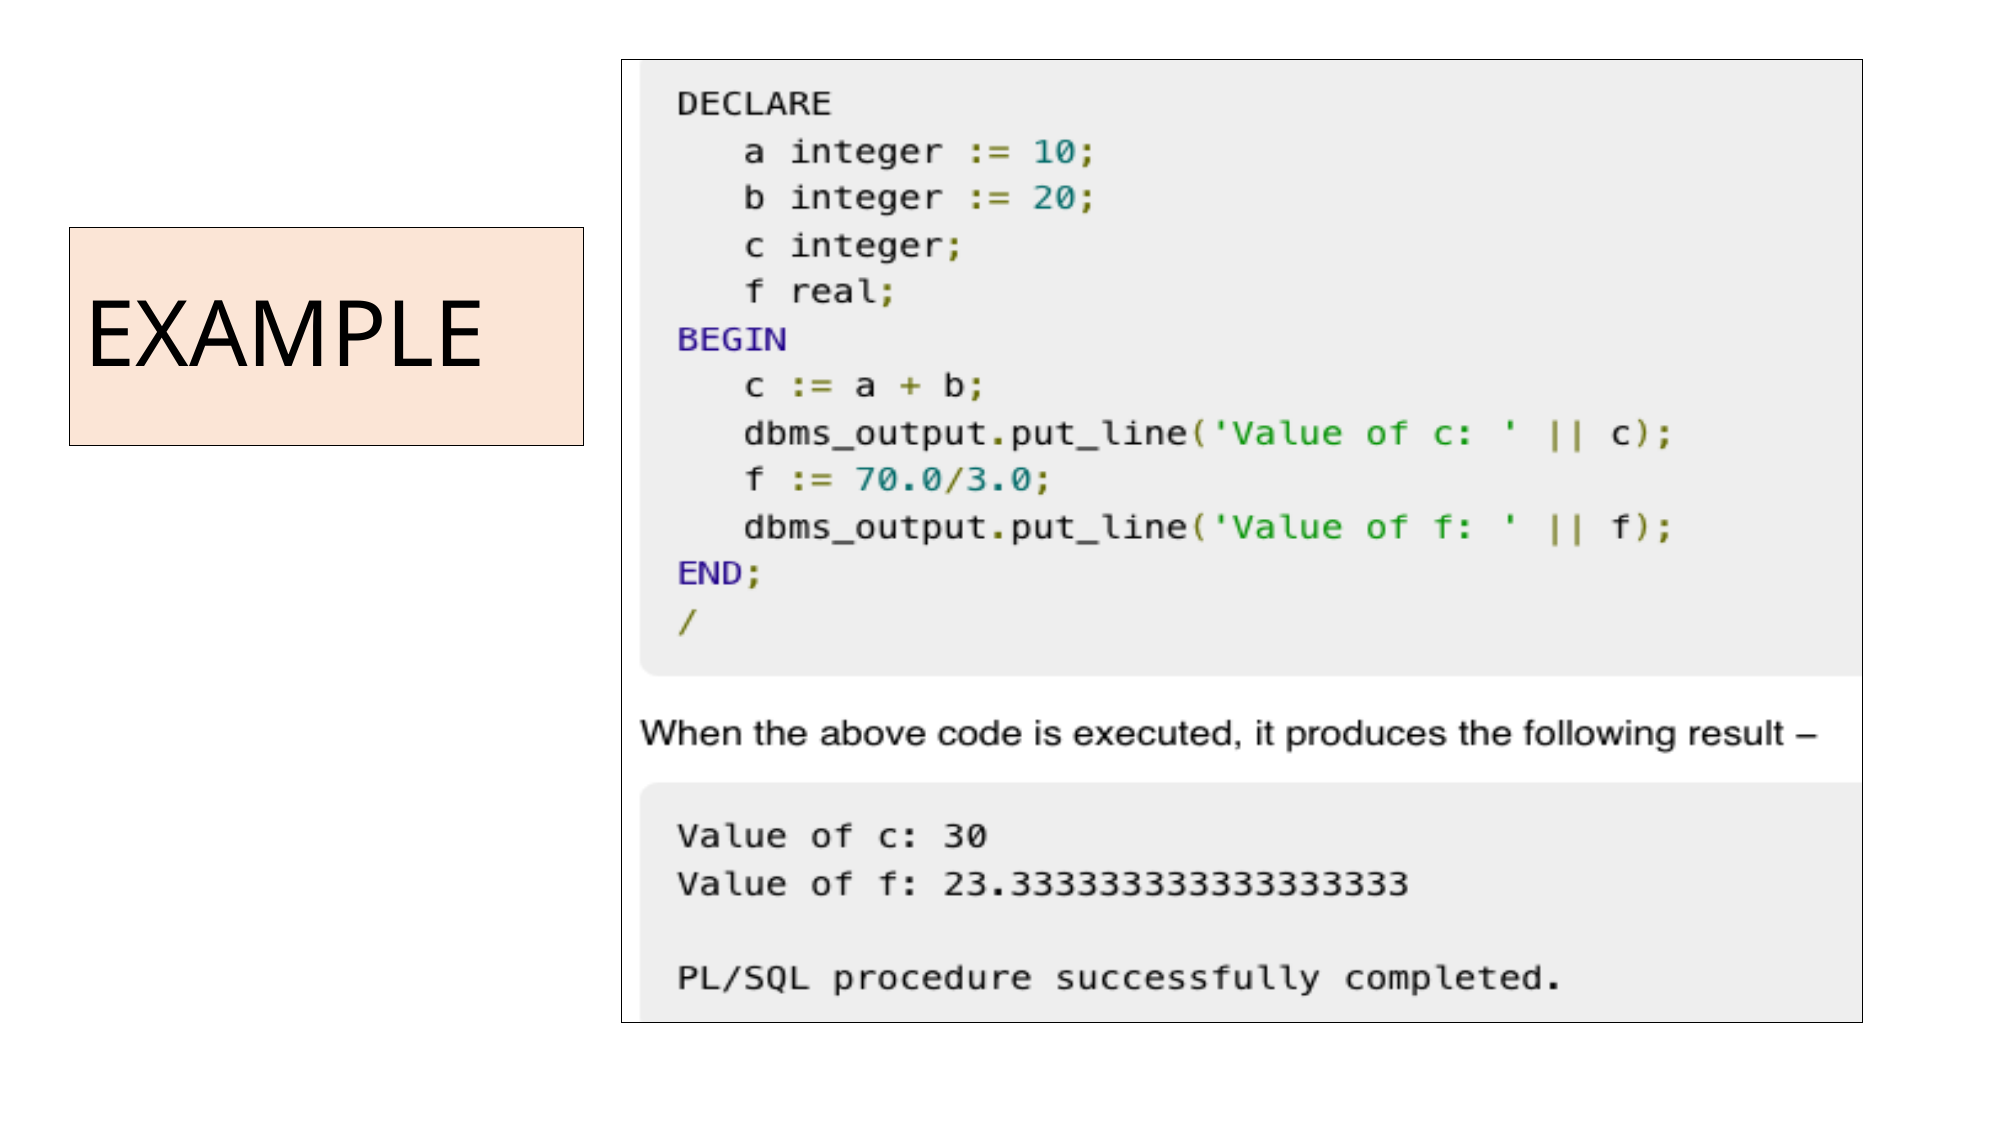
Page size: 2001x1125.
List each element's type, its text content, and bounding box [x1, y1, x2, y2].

picture [621, 59, 1863, 1023]
title EXAMPLE [69, 227, 584, 446]
